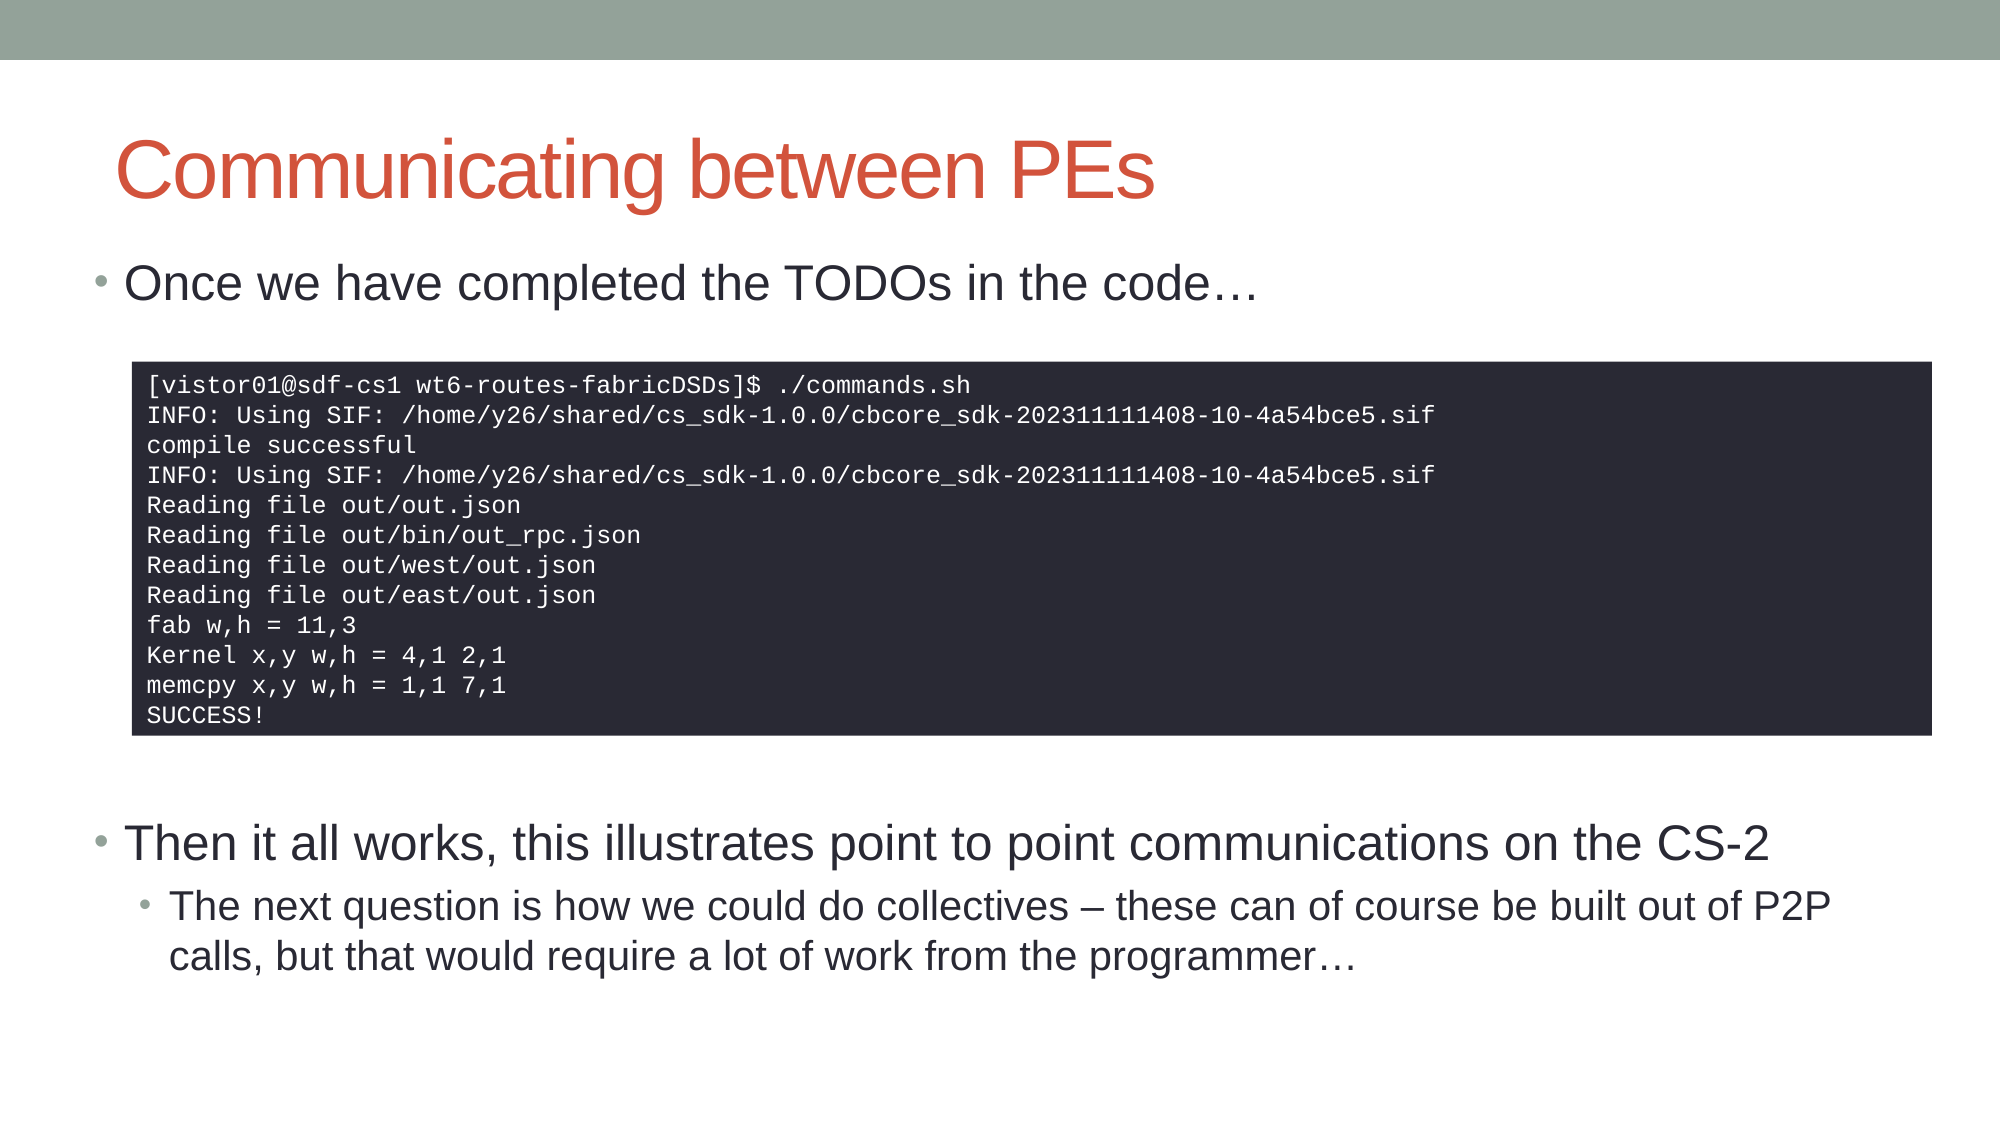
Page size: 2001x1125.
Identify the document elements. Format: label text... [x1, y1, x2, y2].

title Communicating between PEs [99, 87, 1900, 243]
text_box [vistor01@sdf-cs1 wt6-routes-fabricDSDs]$ ./commands.sh INFO: Using SIF: /home/y26/shared/cs_sdk-1.0.0/cbcore_sdk-202311111408-10-4a54bce5.sif compile successful INFO: Using SIF: /home/y26/shared/cs_sdk-1.0.0/cbcore_sdk-202311111408-10-4a54bce5.sif Reading file out/out.json Reading file out/bin/out_rpc.json Reading file out/west/out.json Reading file out/east/out.json fab w,h = 11,3 Kernel x,y w,h = 4,1 2,1 memcpy x,y w,h = 1,1 7,1 SUCCESS! [131, 361, 1932, 736]
list Once we have completed the TODOs in the code… Then it all works, this illustrates point to point communications on the CS-2 The next question is how we could do collectives – these can of course be built out of P2P calls, but that would require a lot of work from the programmer… [78, 243, 1927, 1024]
